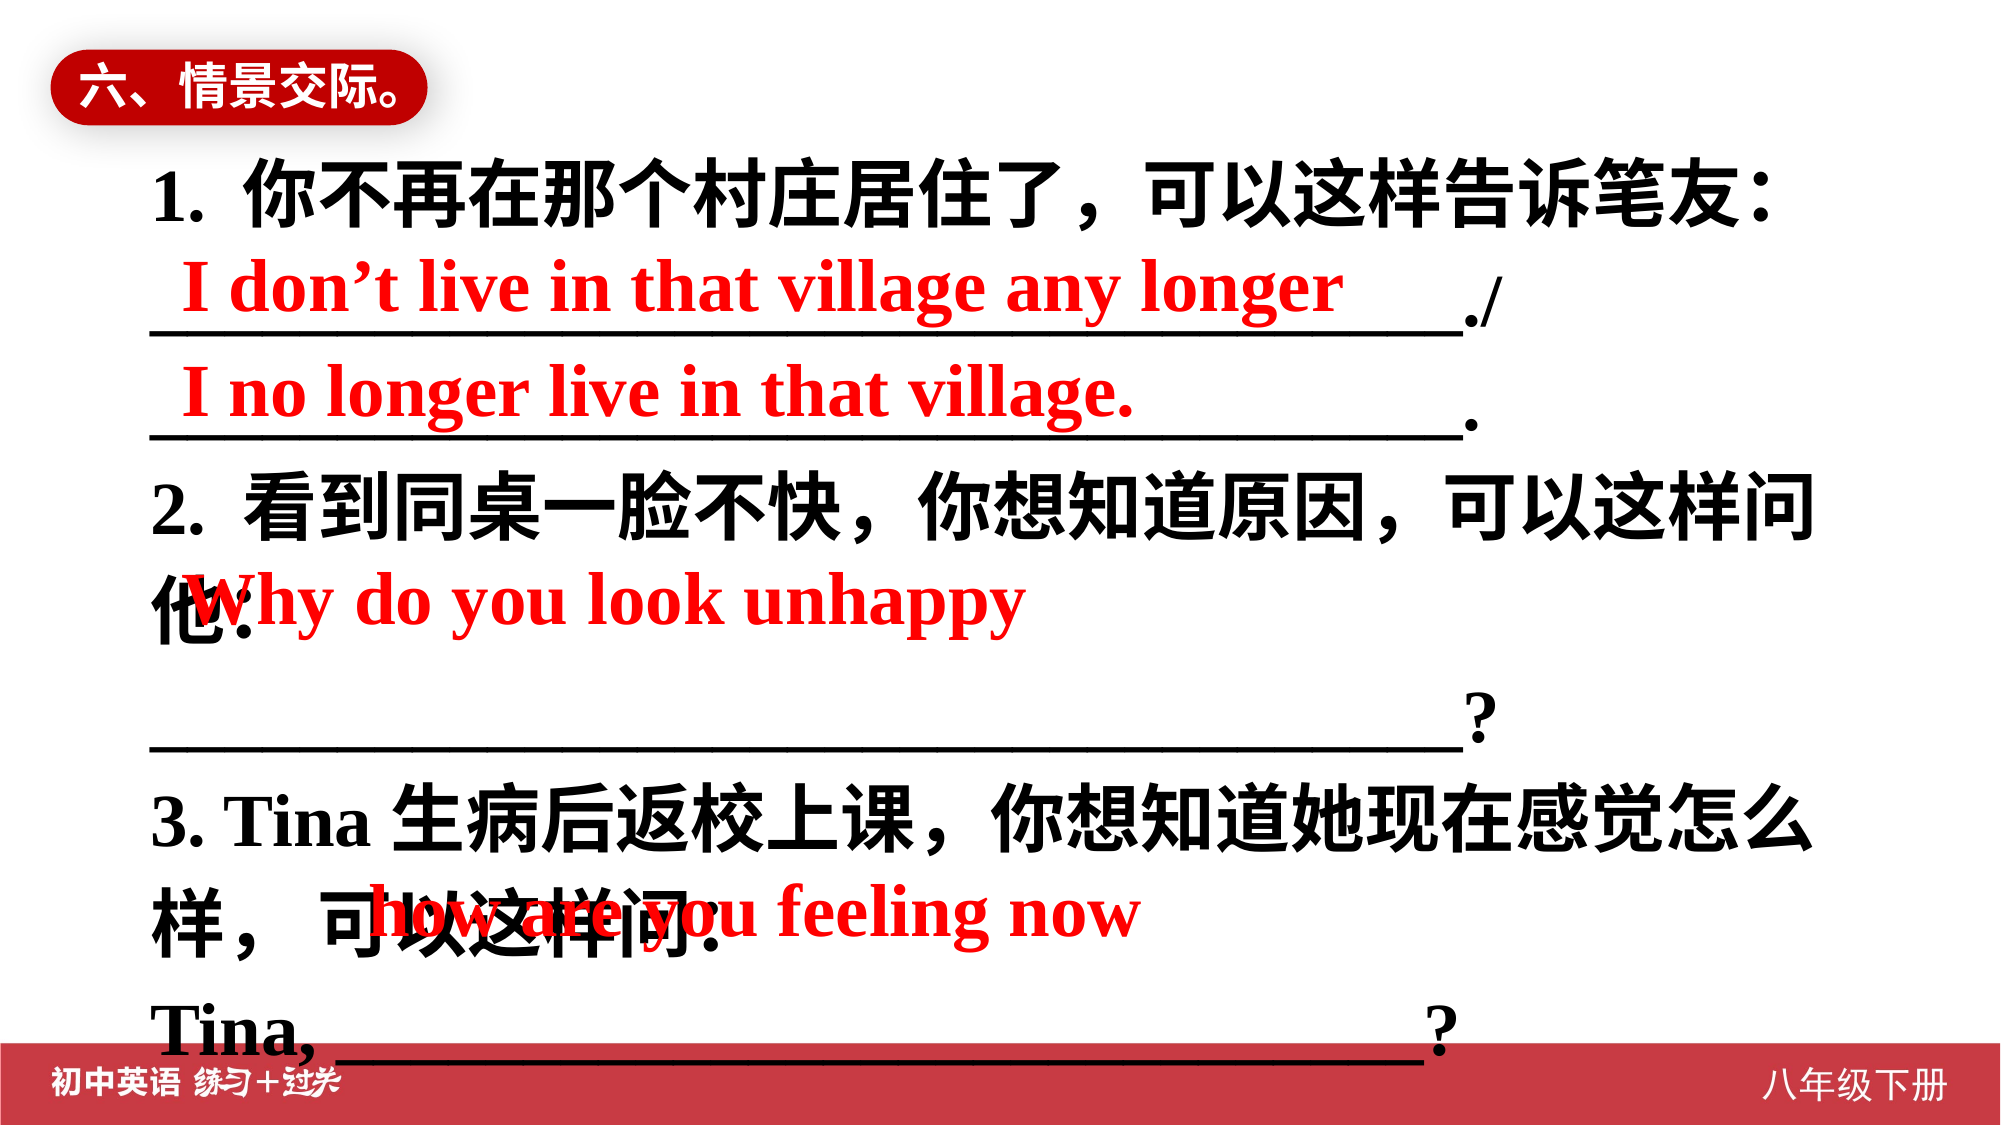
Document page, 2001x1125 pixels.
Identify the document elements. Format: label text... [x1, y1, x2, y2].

text_box 1. 你不再在那个村庄居住了，可以这样告诉笔友： ___________________________________./ ___________________________________. 2. 看到同桌一脸不快，你想知道原因，可以这样问他： ___________________________________? 3. Tina生病后返校上课，你想知道她现在感觉怎么样， 可以这样问： Tina, _____________________________? [135, 125, 1900, 1125]
text_box [70, 122, 408, 127]
text_box [49, 58, 63, 117]
picture [0, 0, 2001, 1125]
text_box I don’t live in that village any longer I no longer live in that village. Why do you look unhappy how are you feeling now [166, 215, 1644, 960]
text_box 六、情景交际。 [63, 47, 428, 122]
